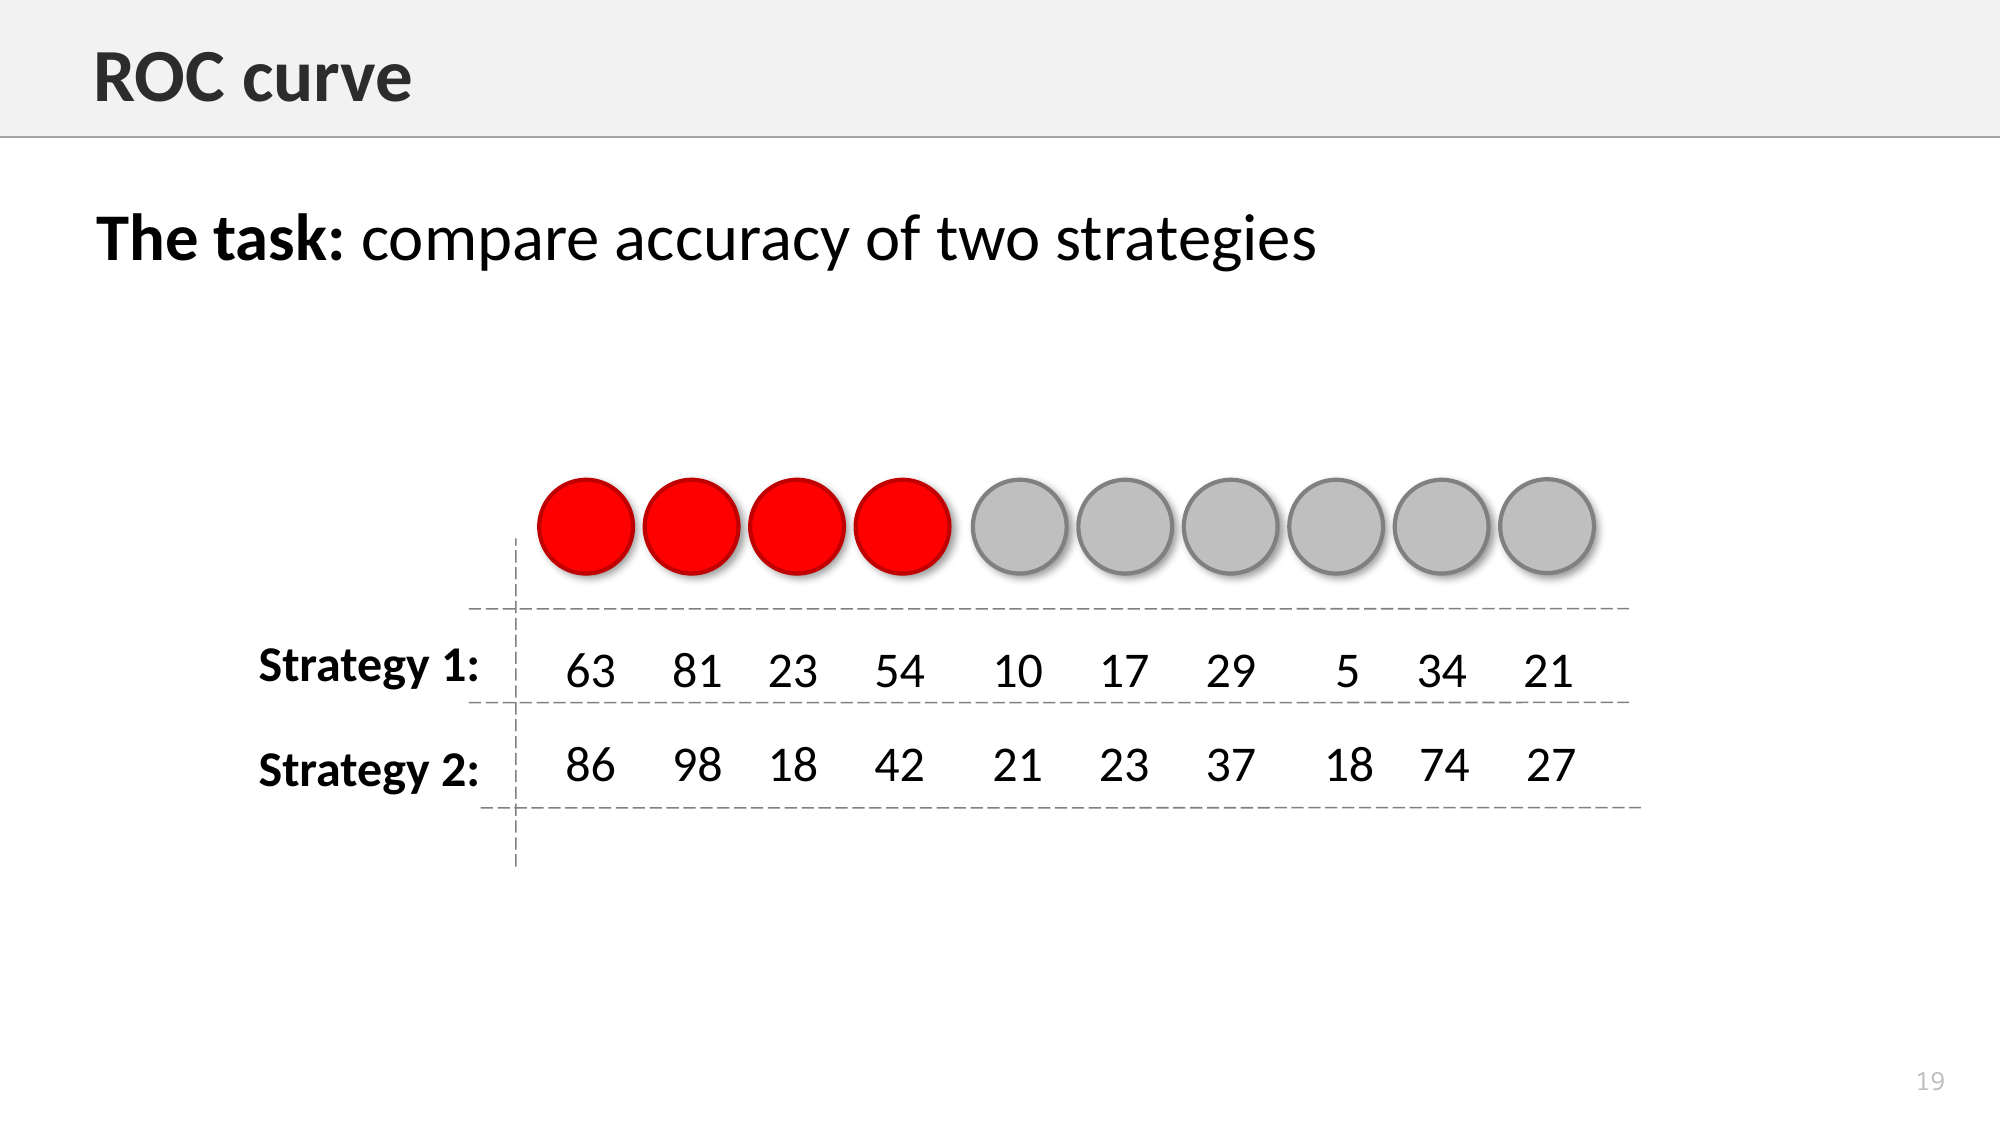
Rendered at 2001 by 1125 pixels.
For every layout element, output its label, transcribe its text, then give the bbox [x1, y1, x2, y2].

text_box The task: compare accuracy of two strategies [81, 186, 1357, 281]
text_box [1392, 477, 1491, 576]
text_box [1287, 477, 1386, 576]
text_box ROC curve [78, 19, 1863, 124]
text_box [853, 477, 952, 576]
text_box [748, 477, 847, 576]
text_box [1498, 477, 1597, 576]
text_box 63 81 23 54 10 17 29 5 34 21 [539, 630, 1641, 705]
text_box [1181, 477, 1280, 576]
text_box [1076, 477, 1175, 576]
text_box Strategy 2: [221, 724, 518, 810]
text_box 86 98 18 42 21 23 37 18 74 27 [539, 723, 1641, 799]
text_box [642, 477, 741, 576]
text_box [537, 477, 636, 576]
text_box Strategy 1: [221, 618, 518, 704]
text_box [970, 477, 1069, 576]
